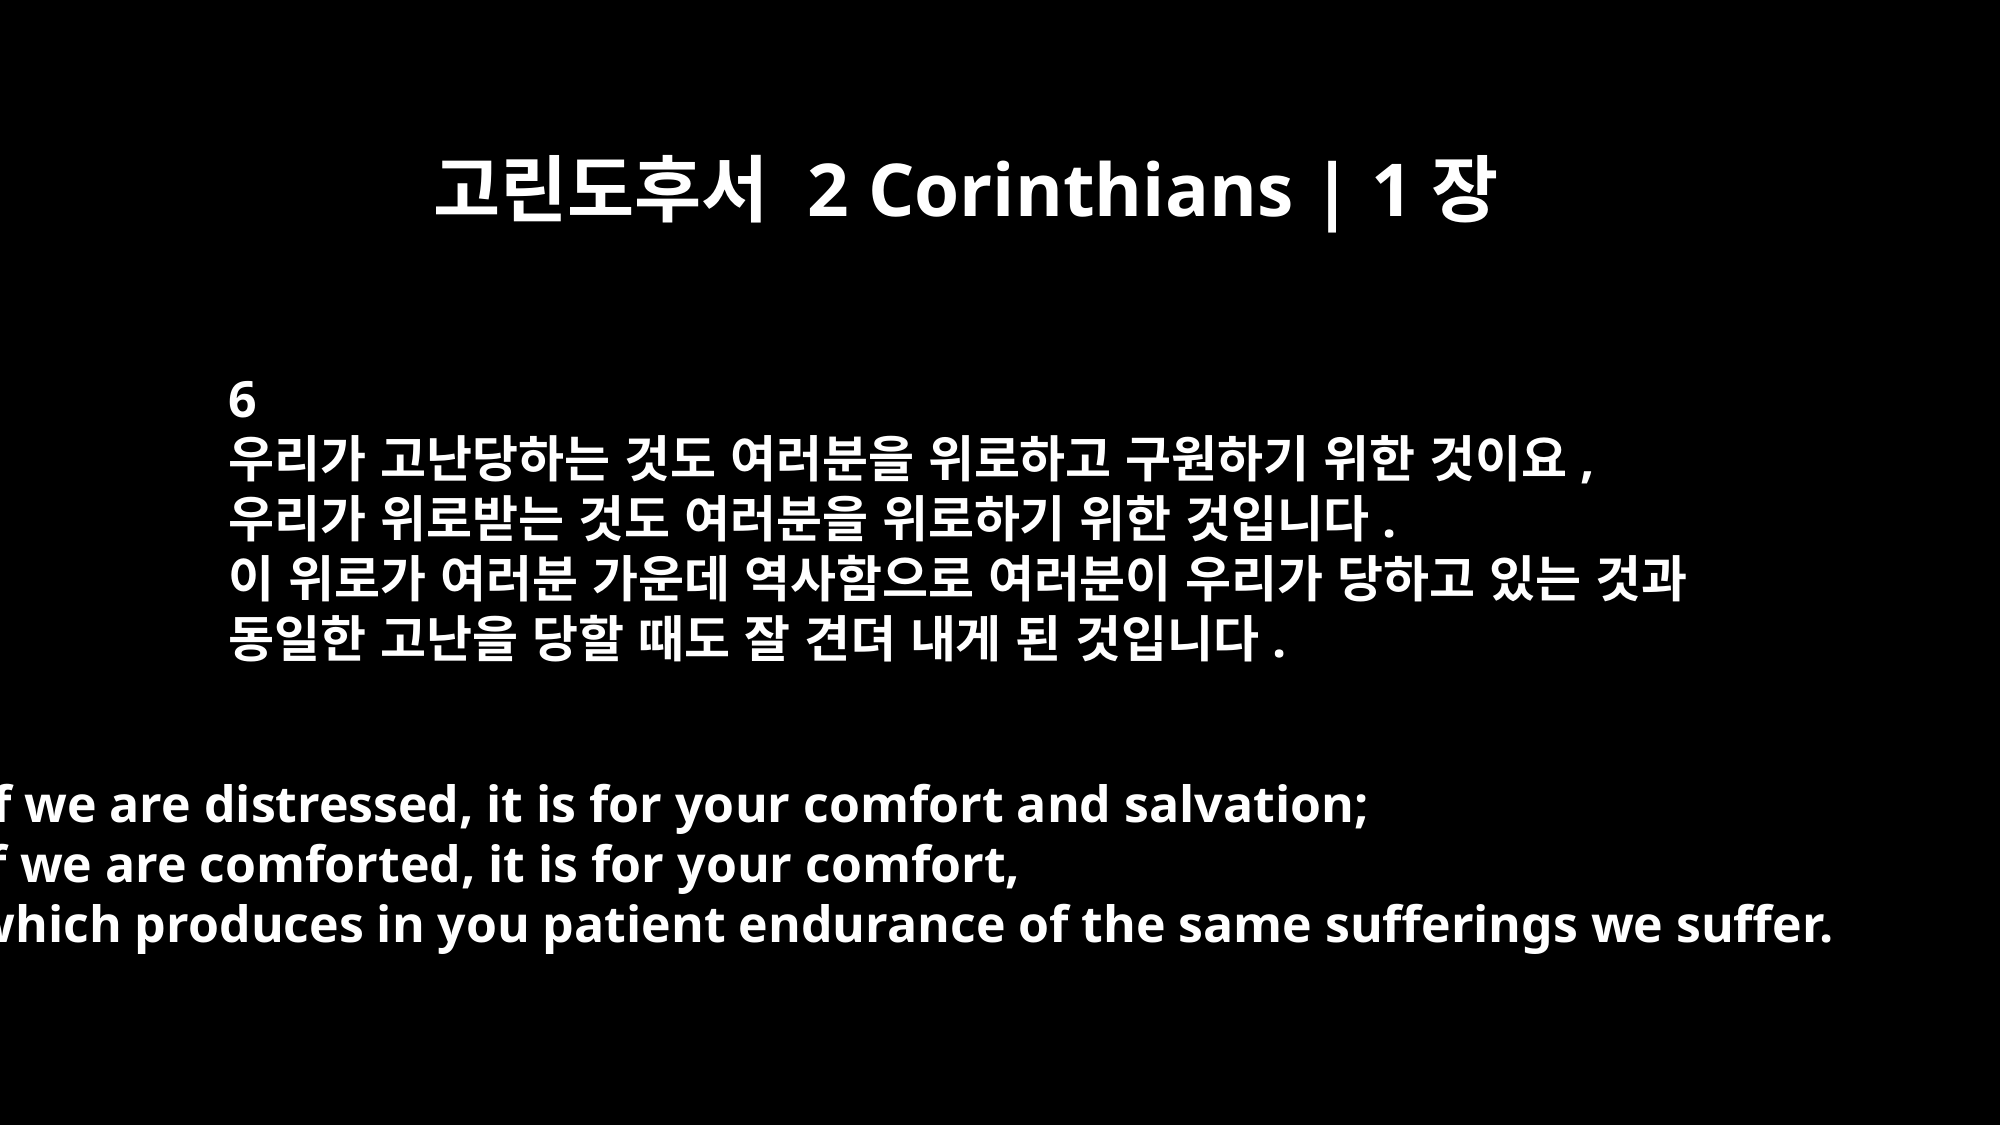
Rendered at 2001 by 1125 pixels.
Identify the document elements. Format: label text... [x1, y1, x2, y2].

text_box 6 우리가 고난당하는 것도 여러분을 위로하고 구원하기 위한 것이요, 우리가 위로받는 것도 여러분을 위로하기 위한 것입니다. 이 위로가 여러분 가운데 역사함으로 여러분이 우리가 당하고 있는 것과 동일한 고난을 당할 때도 잘 견뎌 내게 된 것입니다. [213, 359, 1704, 675]
text_box If we are distressed, it is for your comfort and salvation; if we are comforted, it is for your comfort, which produces in you patient endurance of the same sufferings we suffer. [0, 764, 1850, 960]
text_box 고린도후서 2 Corinthians | 1장 [418, 136, 1514, 239]
